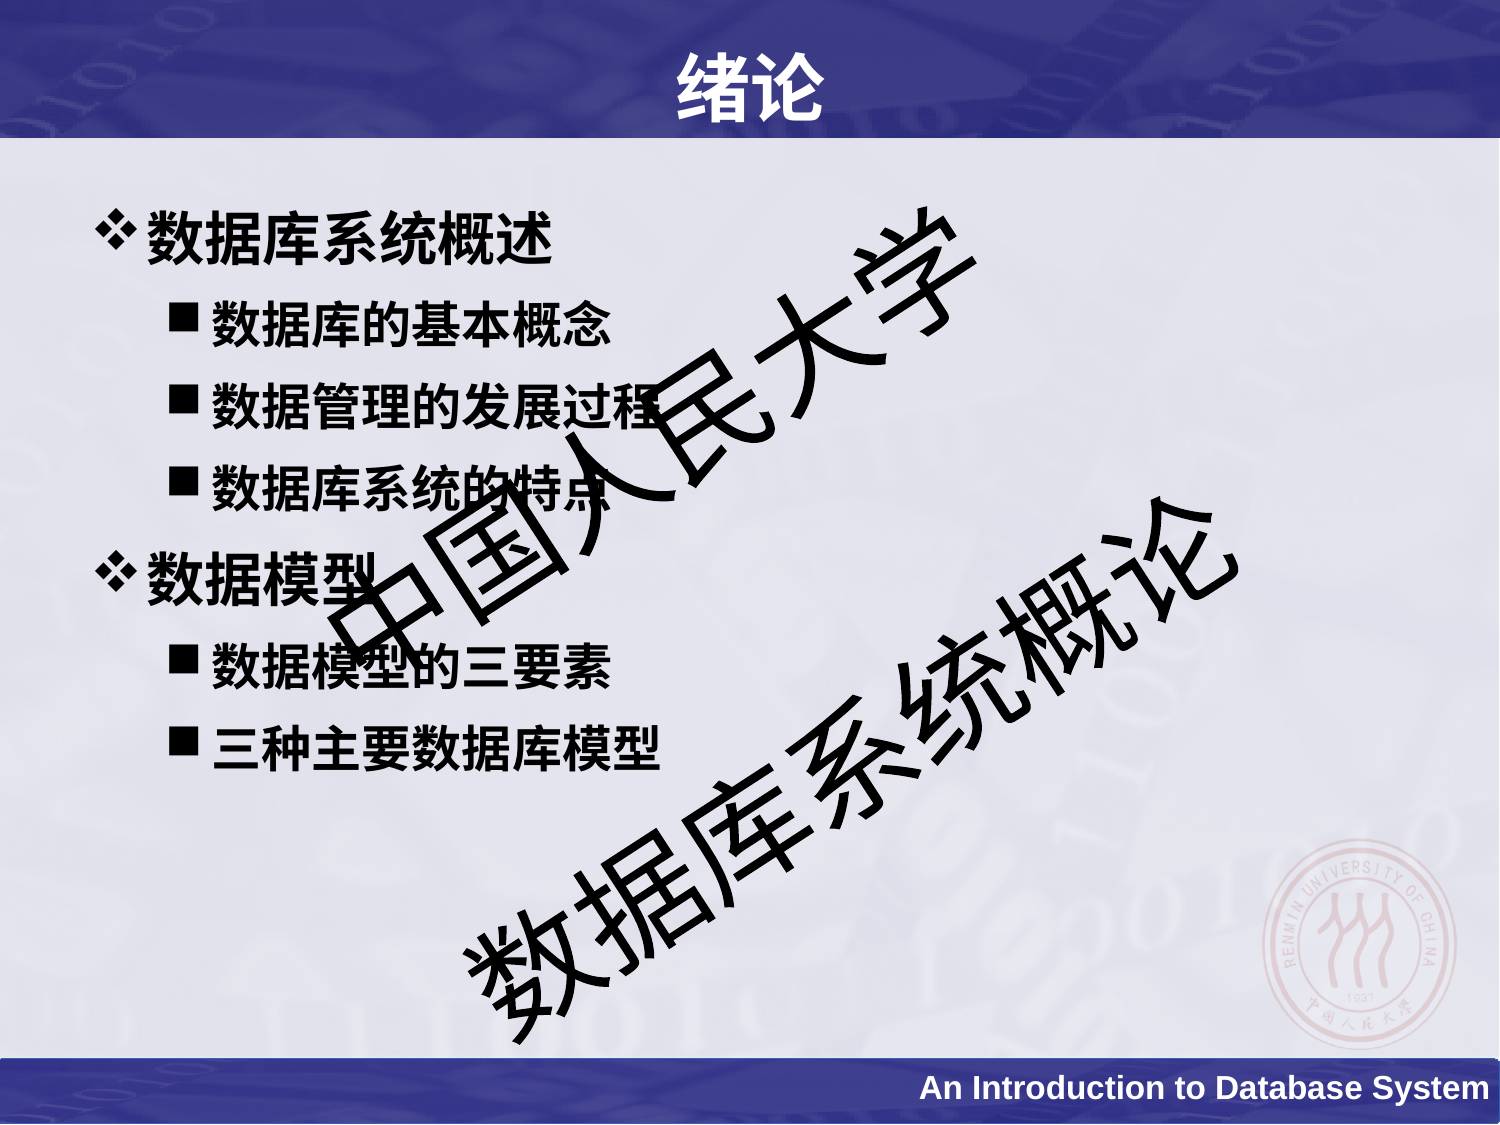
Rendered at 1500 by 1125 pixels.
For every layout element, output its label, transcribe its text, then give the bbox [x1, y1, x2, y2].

list 数据库系统概述 数据库的基本概念 数据管理的发展过程 数据库系统的特点 数据模型 数据模型的三要素 三种主要数据库模型 [74, 179, 1426, 1017]
picture [1233, 786, 1484, 1125]
title 绪论 [74, 0, 1426, 179]
